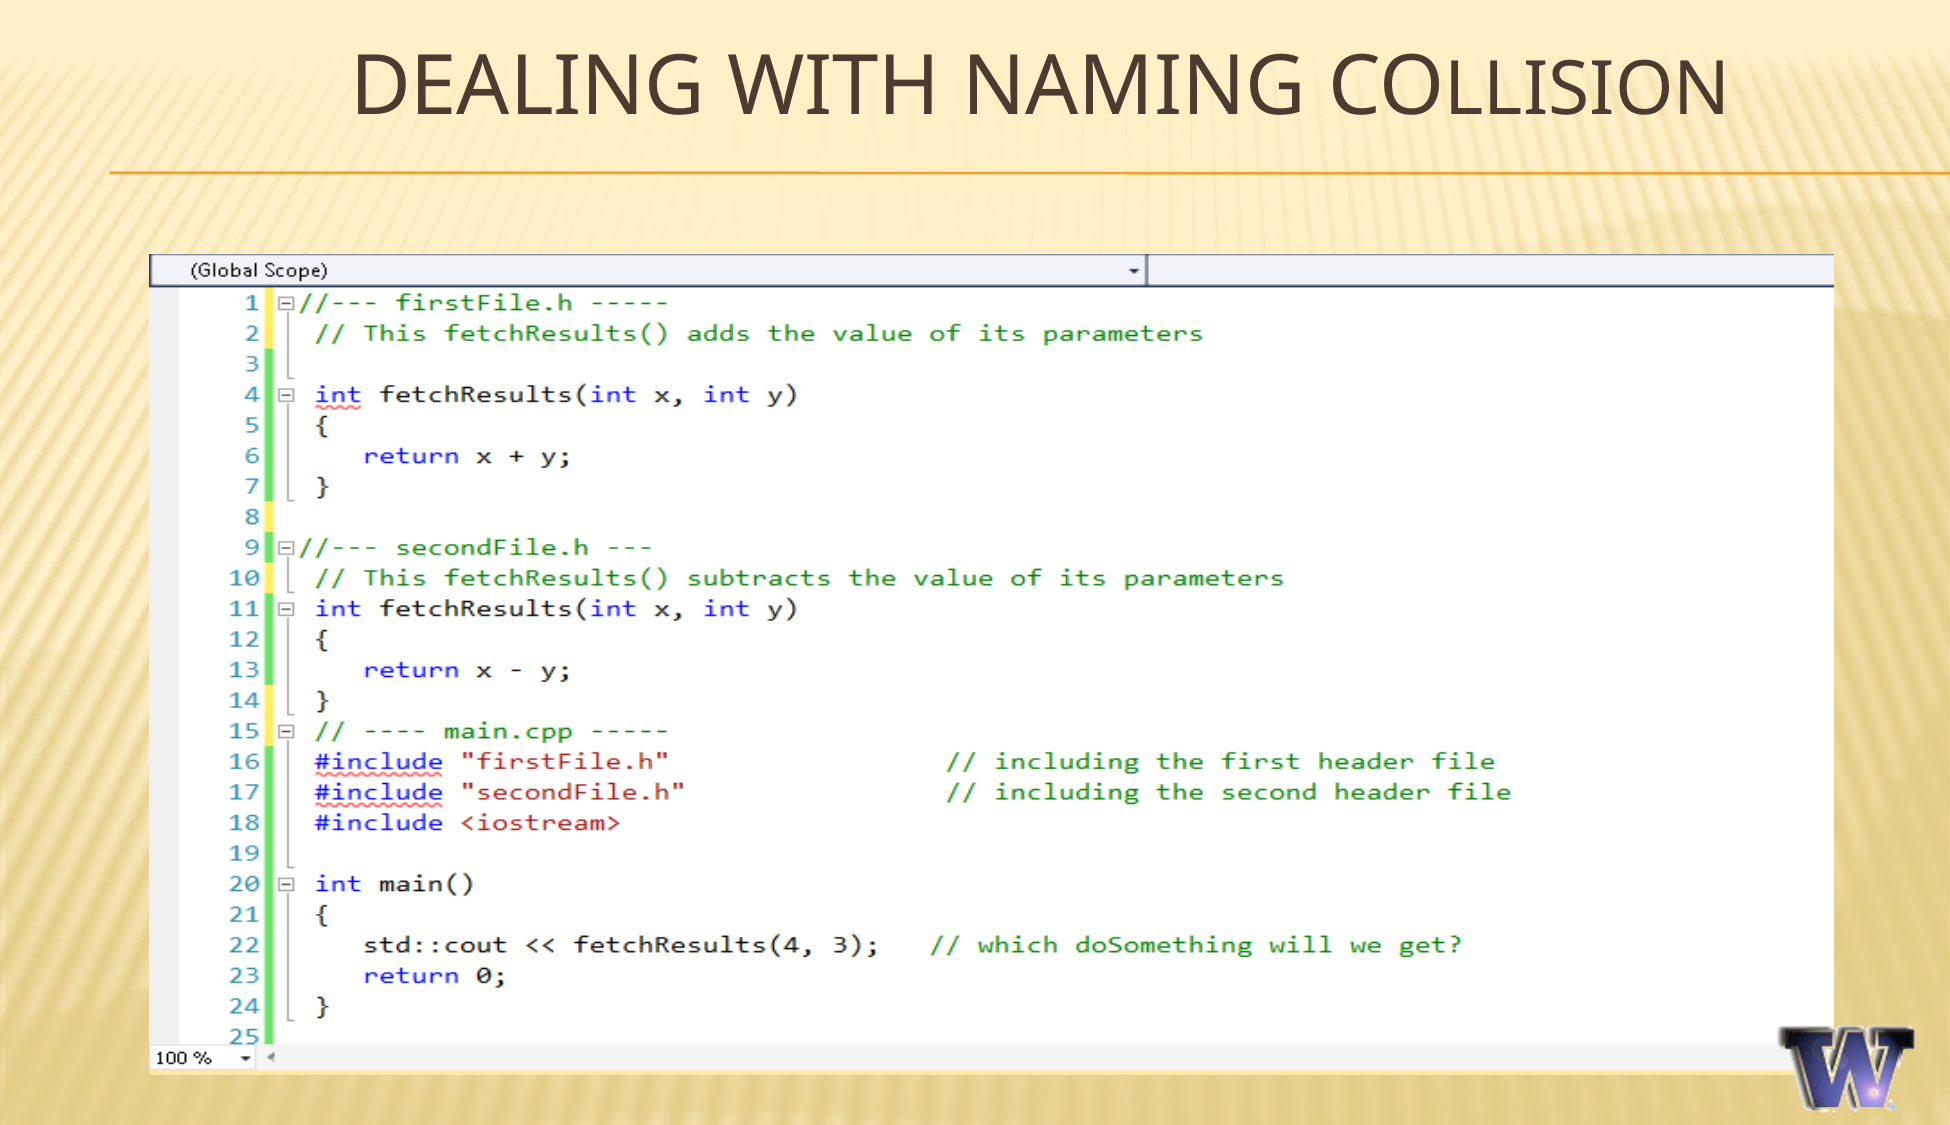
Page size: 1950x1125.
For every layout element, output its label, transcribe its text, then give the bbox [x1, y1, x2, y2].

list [148, 254, 1834, 1076]
title Dealing with naming collision [48, 12, 1902, 150]
picture [1754, 1012, 1948, 1125]
